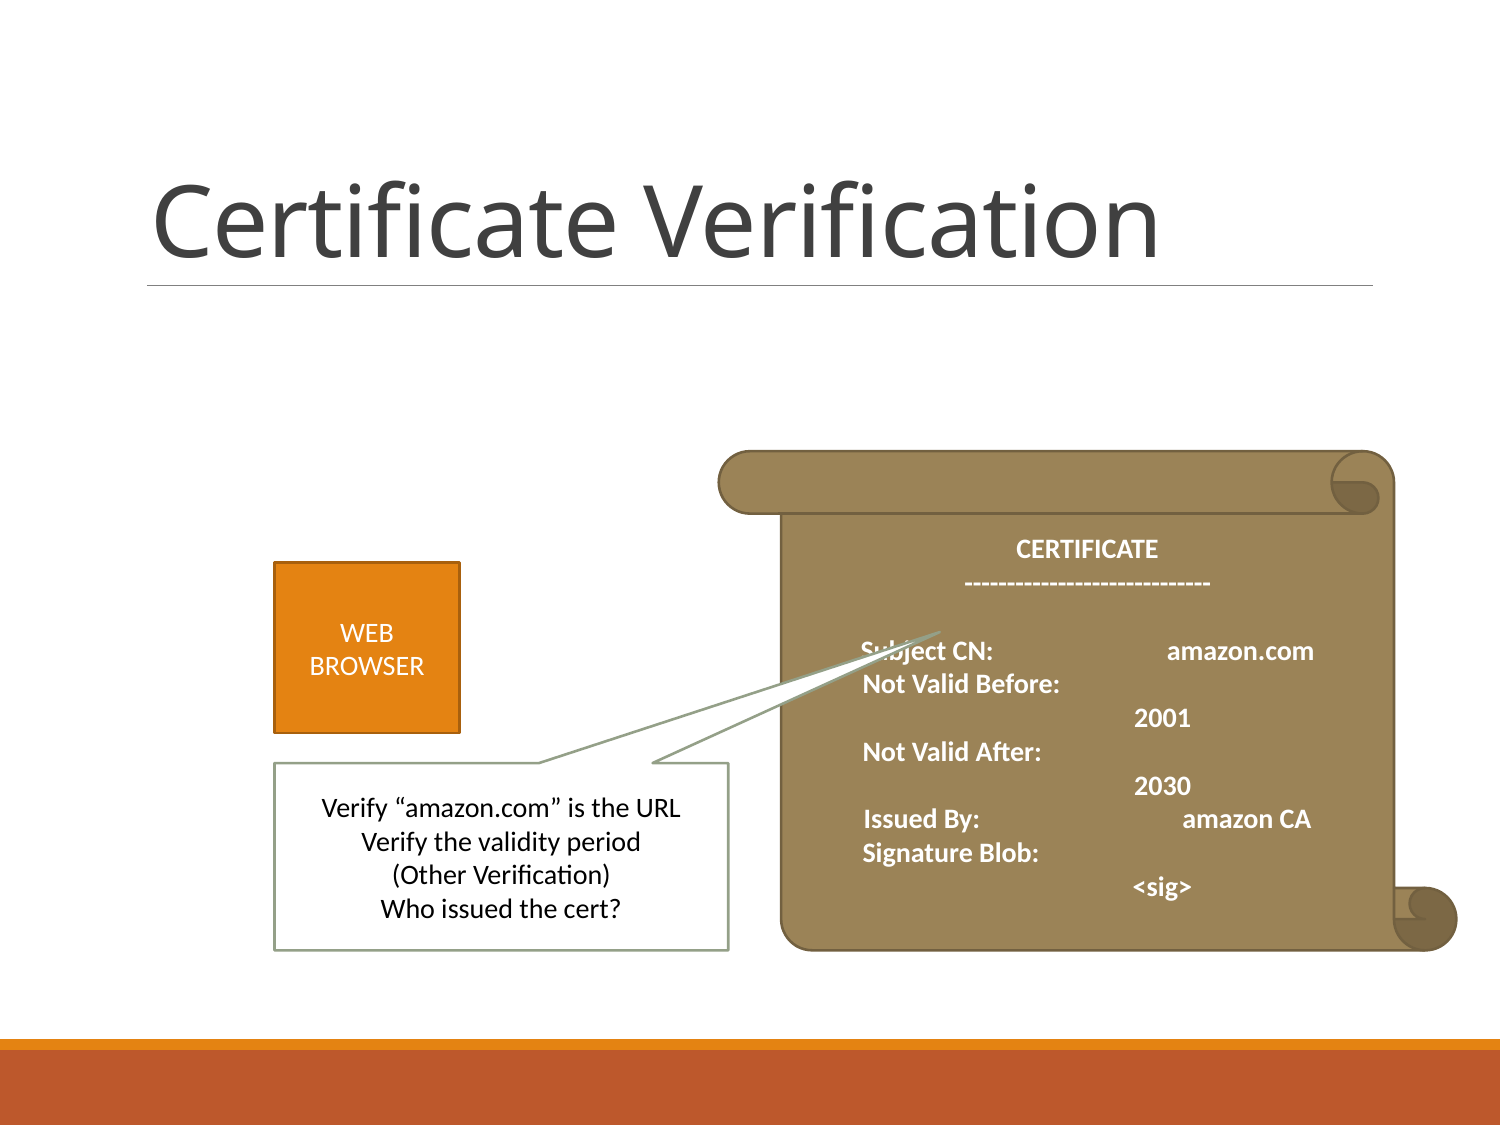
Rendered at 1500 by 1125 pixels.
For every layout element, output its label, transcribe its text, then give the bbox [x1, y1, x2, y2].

text_box CERTIFICATE ----------------------------- Subject CN: amazon.com Not Valid Before: 2001 Not Valid After: 2030 Issued By: amazon CA Signature Blob: <sig> [717, 449, 1458, 952]
text_box WEB BROWSER [273, 561, 461, 734]
text_box Verify “amazon.com” is the URL Verify the validity period (Other Verification) Who issued the cert? [273, 630, 941, 952]
title Certificate Verification [135, 47, 1373, 285]
